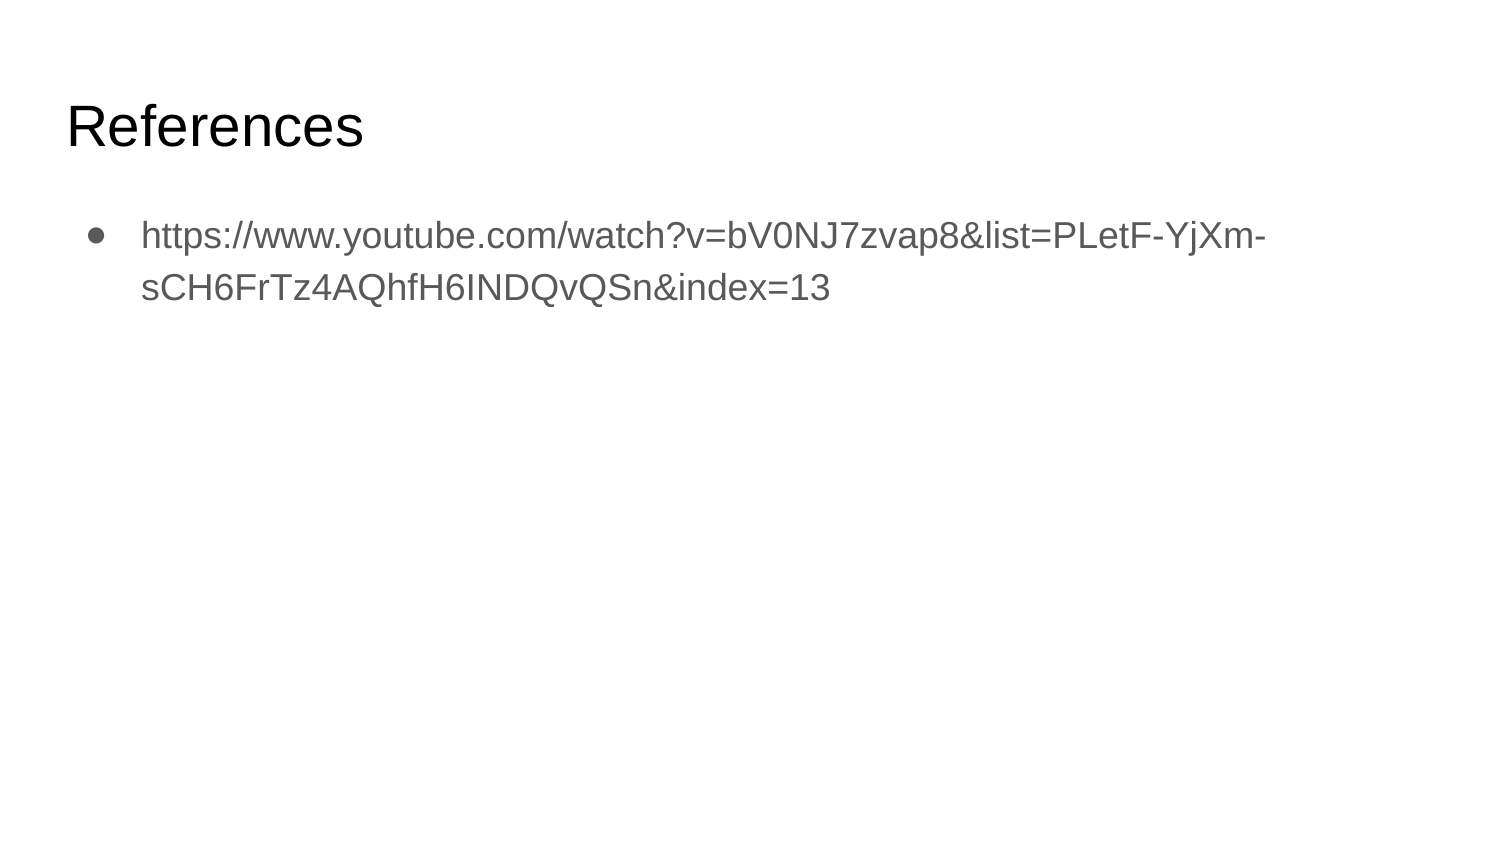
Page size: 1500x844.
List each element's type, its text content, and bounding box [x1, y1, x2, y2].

title References [51, 72, 1449, 167]
list https://www.youtube.com/watch?v=bV0NJ7zvap8&list=PLetF-YjXm-sCH6FrTz4AQhfH6INDQvQSn&index=13 [51, 189, 1449, 750]
